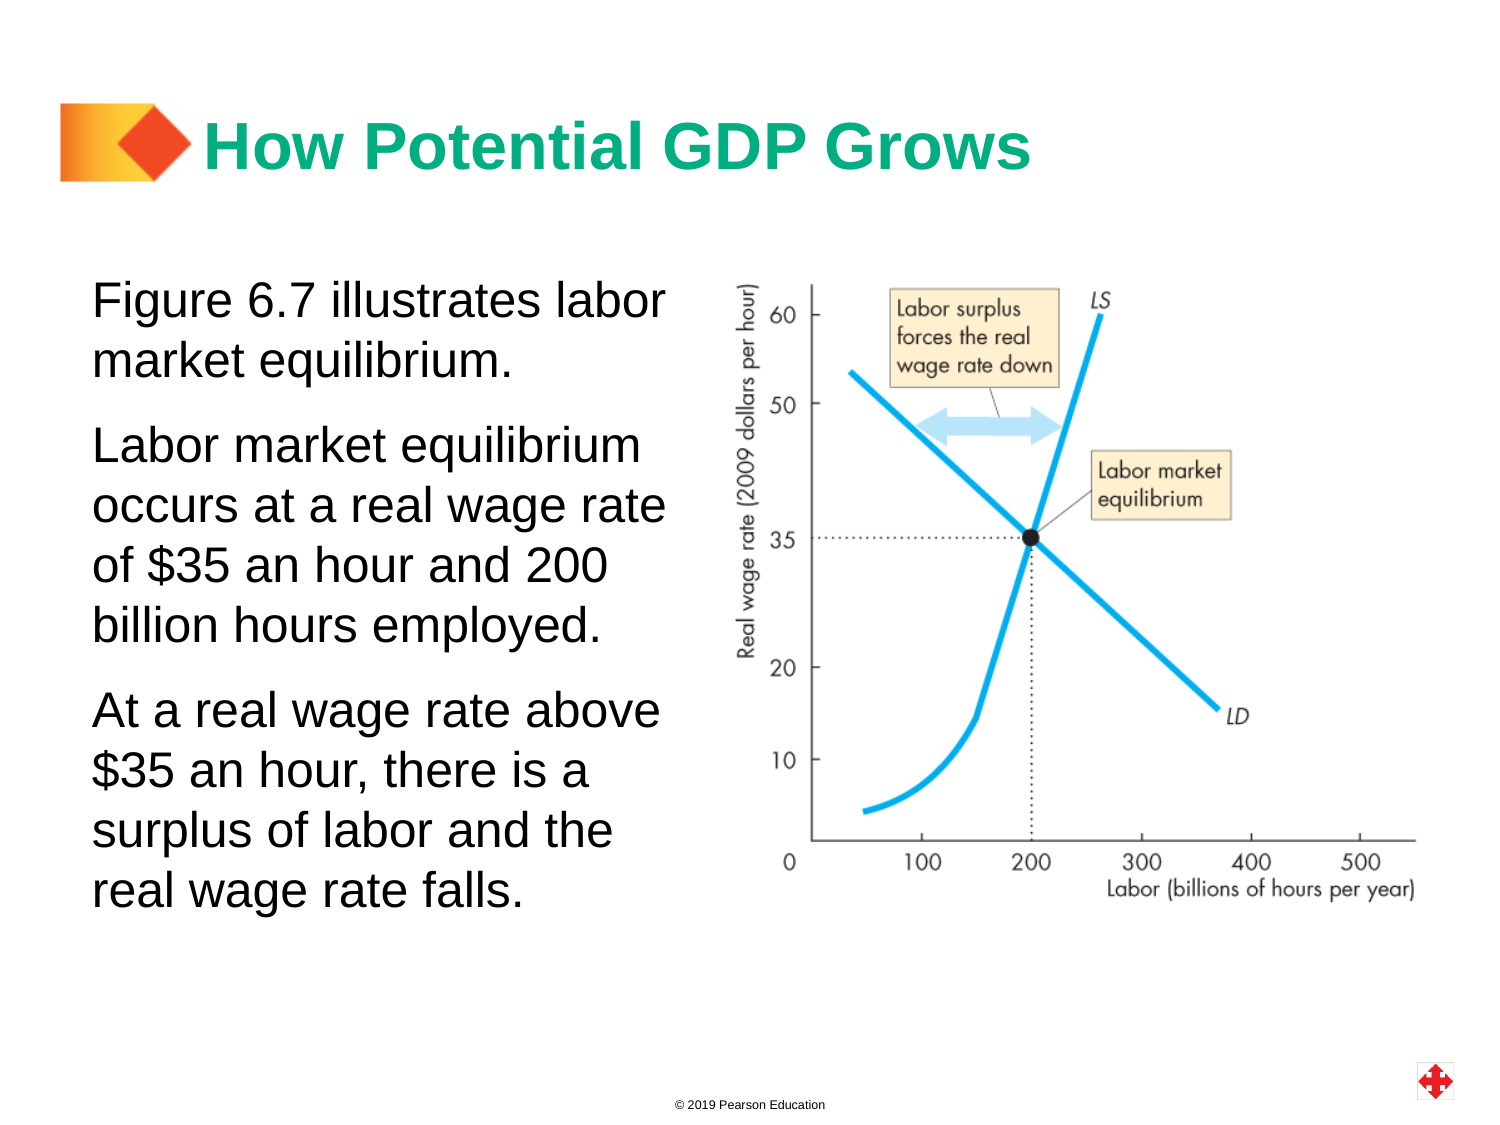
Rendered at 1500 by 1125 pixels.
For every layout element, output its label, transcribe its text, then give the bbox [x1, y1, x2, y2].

picture [1417, 1062, 1455, 1100]
picture [59, 102, 188, 184]
picture [732, 274, 1426, 916]
title How Potential GDP Grows [188, 50, 1364, 236]
list Figure 6.7 illustrates labor market equilibrium. Labor market equilibrium occurs at a real wage rate of $35 an hour and 200 billion hours employed. At a real wage rate above $35 an hour, there is a surplus of labor and the real wage rate falls. [59, 259, 713, 1003]
